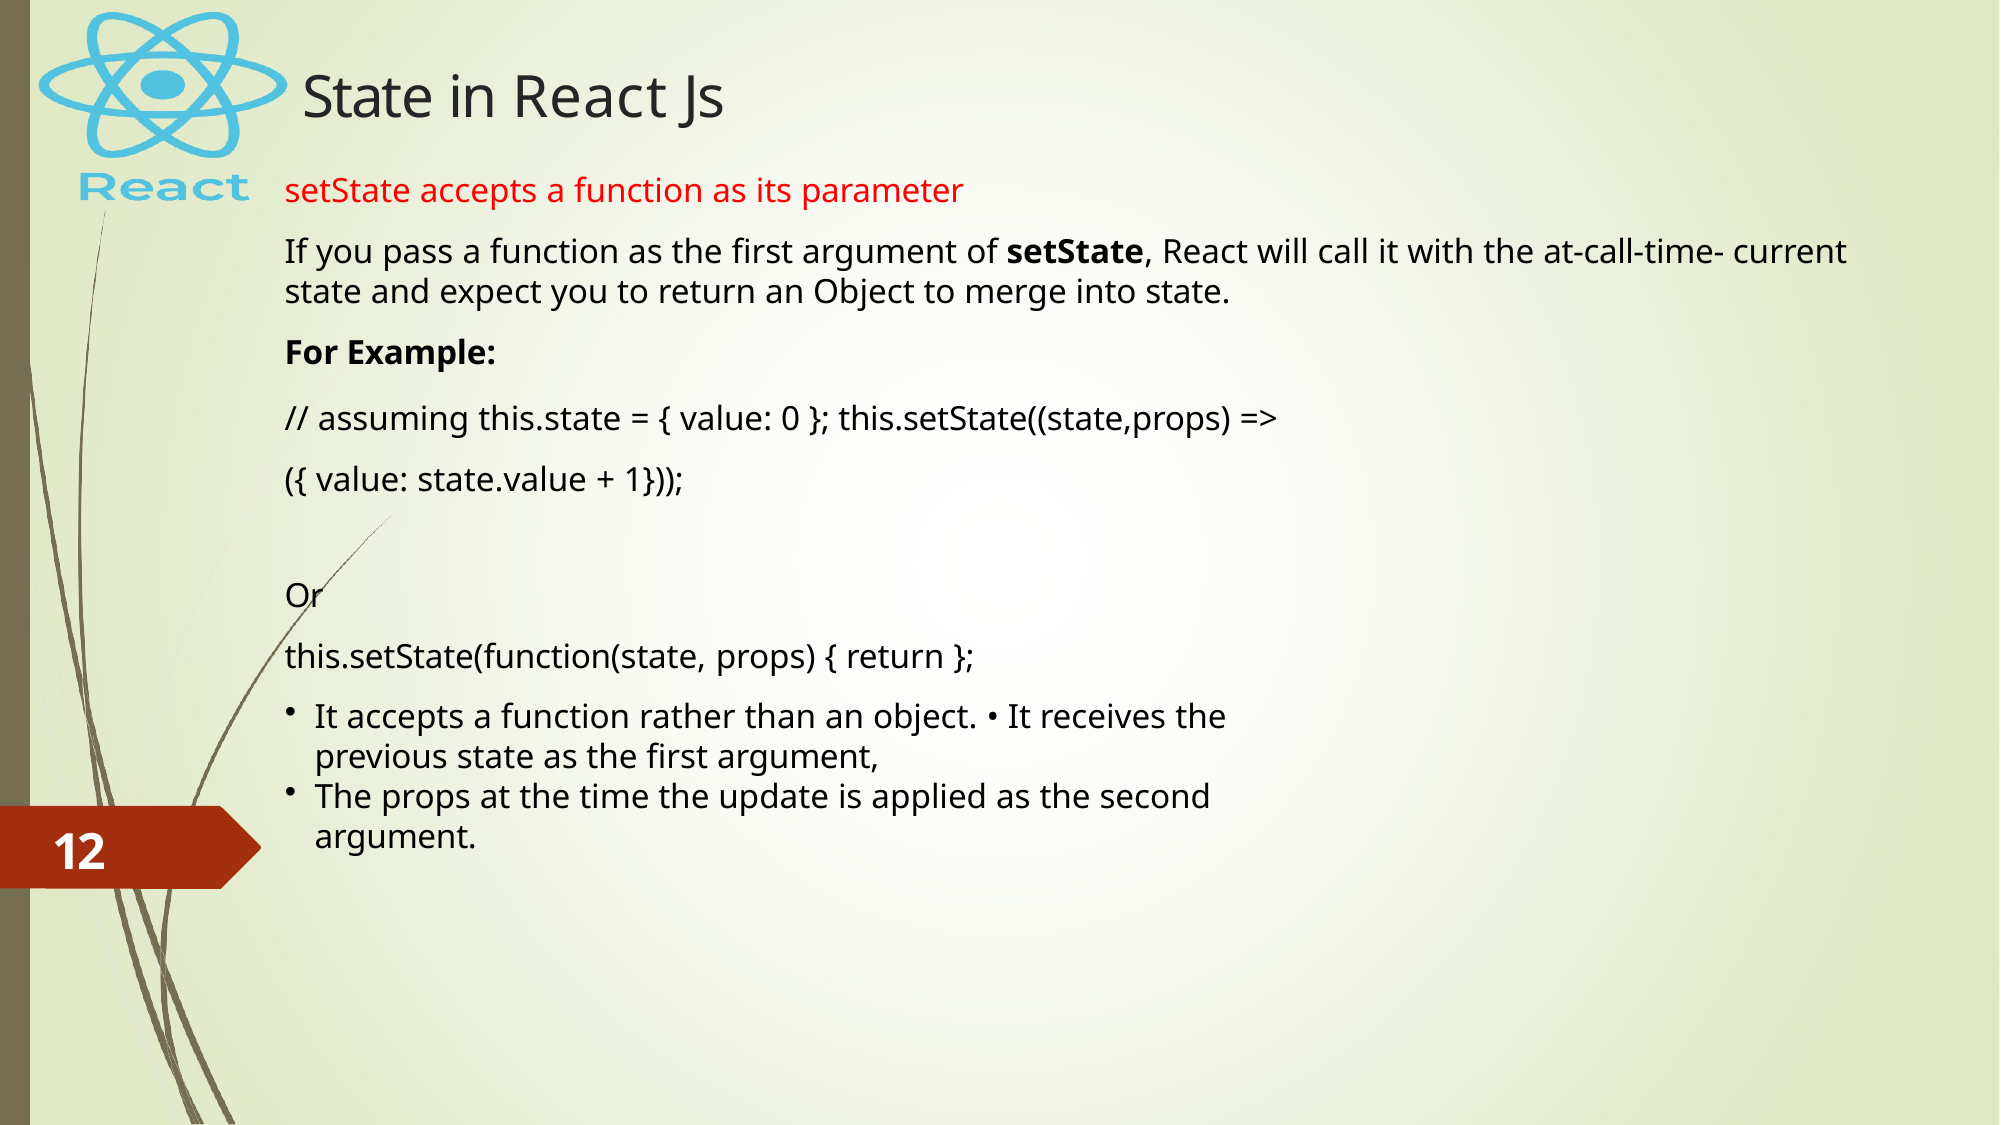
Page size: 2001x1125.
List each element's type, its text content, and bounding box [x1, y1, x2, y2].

text_box setState accepts a function as its parameter If you pass a function as the first argument of setState, React will call it with the at-call-time- current state and expect you to return an Object to merge into state. For Example: // assuming this.state = { value: 0 }; this.setState((state,props) => ({ value: state.value + 1})); Or this.setState(function(state, props) { return }; It accepts a function rather than an object. • It receives the previous state as the first argument, The props at the time the update is applied as the second argument. [282, 146, 1953, 856]
text_box 12 [50, 817, 111, 880]
title State in React Js [330, 56, 769, 146]
picture [0, 0, 2000, 1125]
